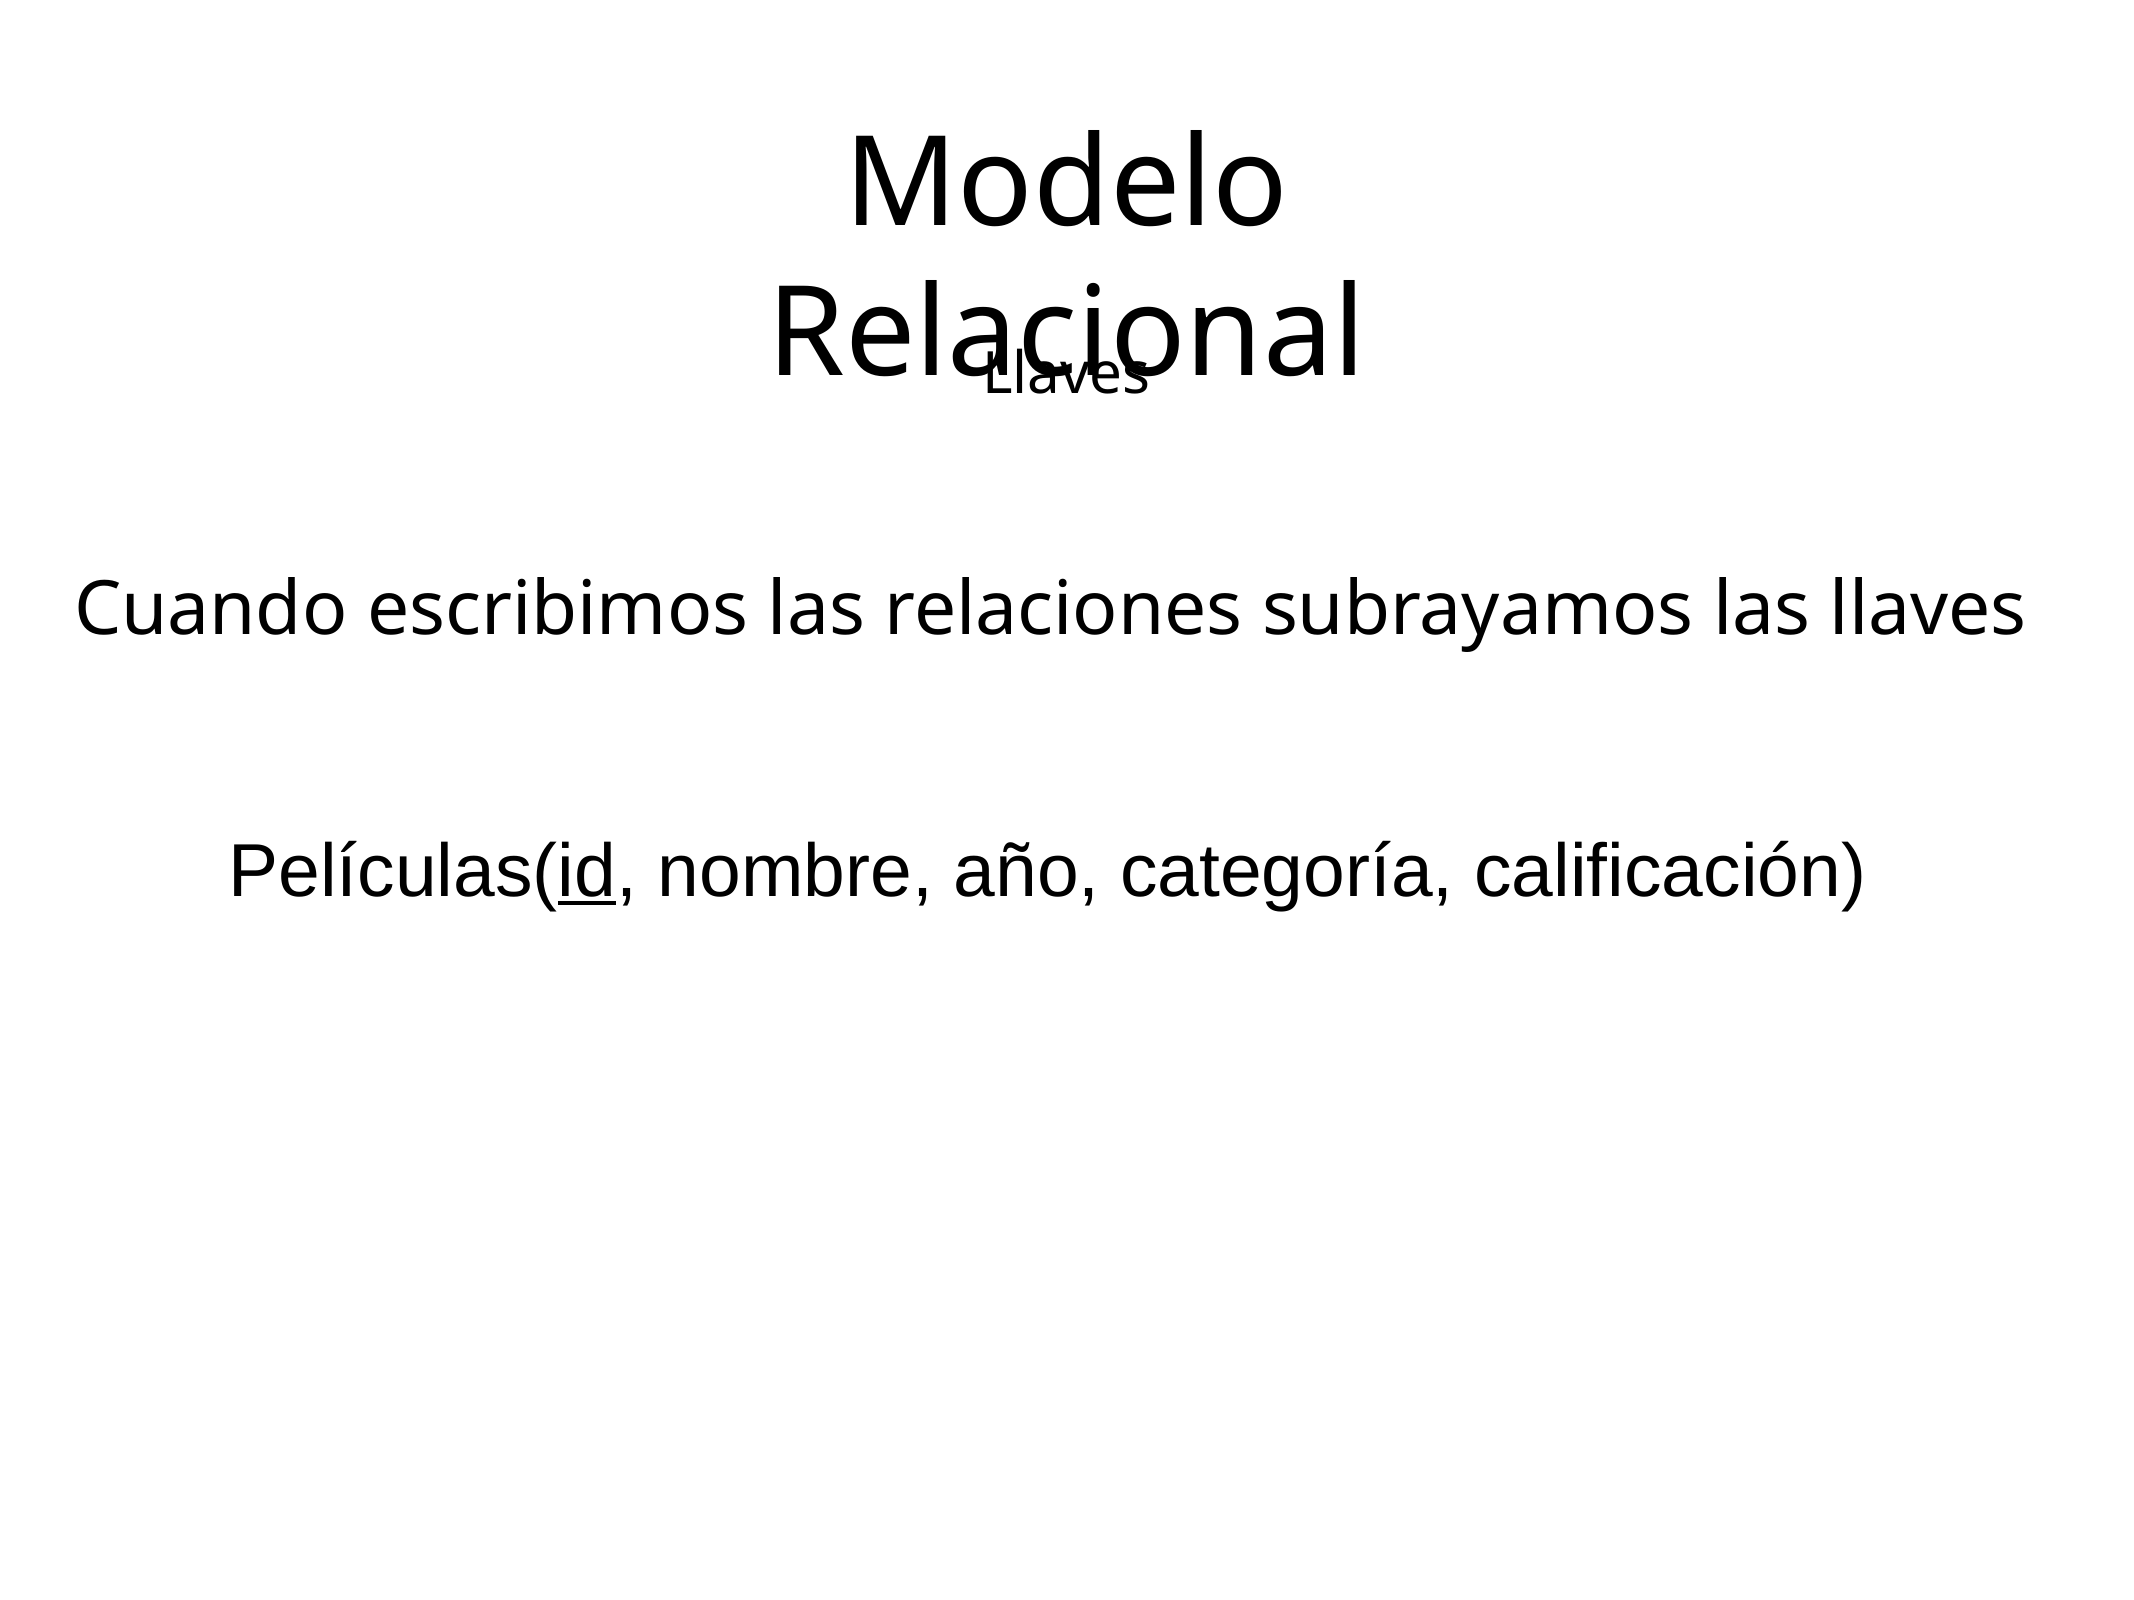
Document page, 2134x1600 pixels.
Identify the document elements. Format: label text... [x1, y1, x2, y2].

text_box Cuando escribimos las relaciones subrayamos las llaves [65, 551, 2068, 658]
text_box Películas(id, nombre, año, categoría, calificación) [220, 812, 1914, 921]
text_box Llaves [618, 326, 1516, 415]
text_box Modelo Relacional [539, 166, 1594, 334]
